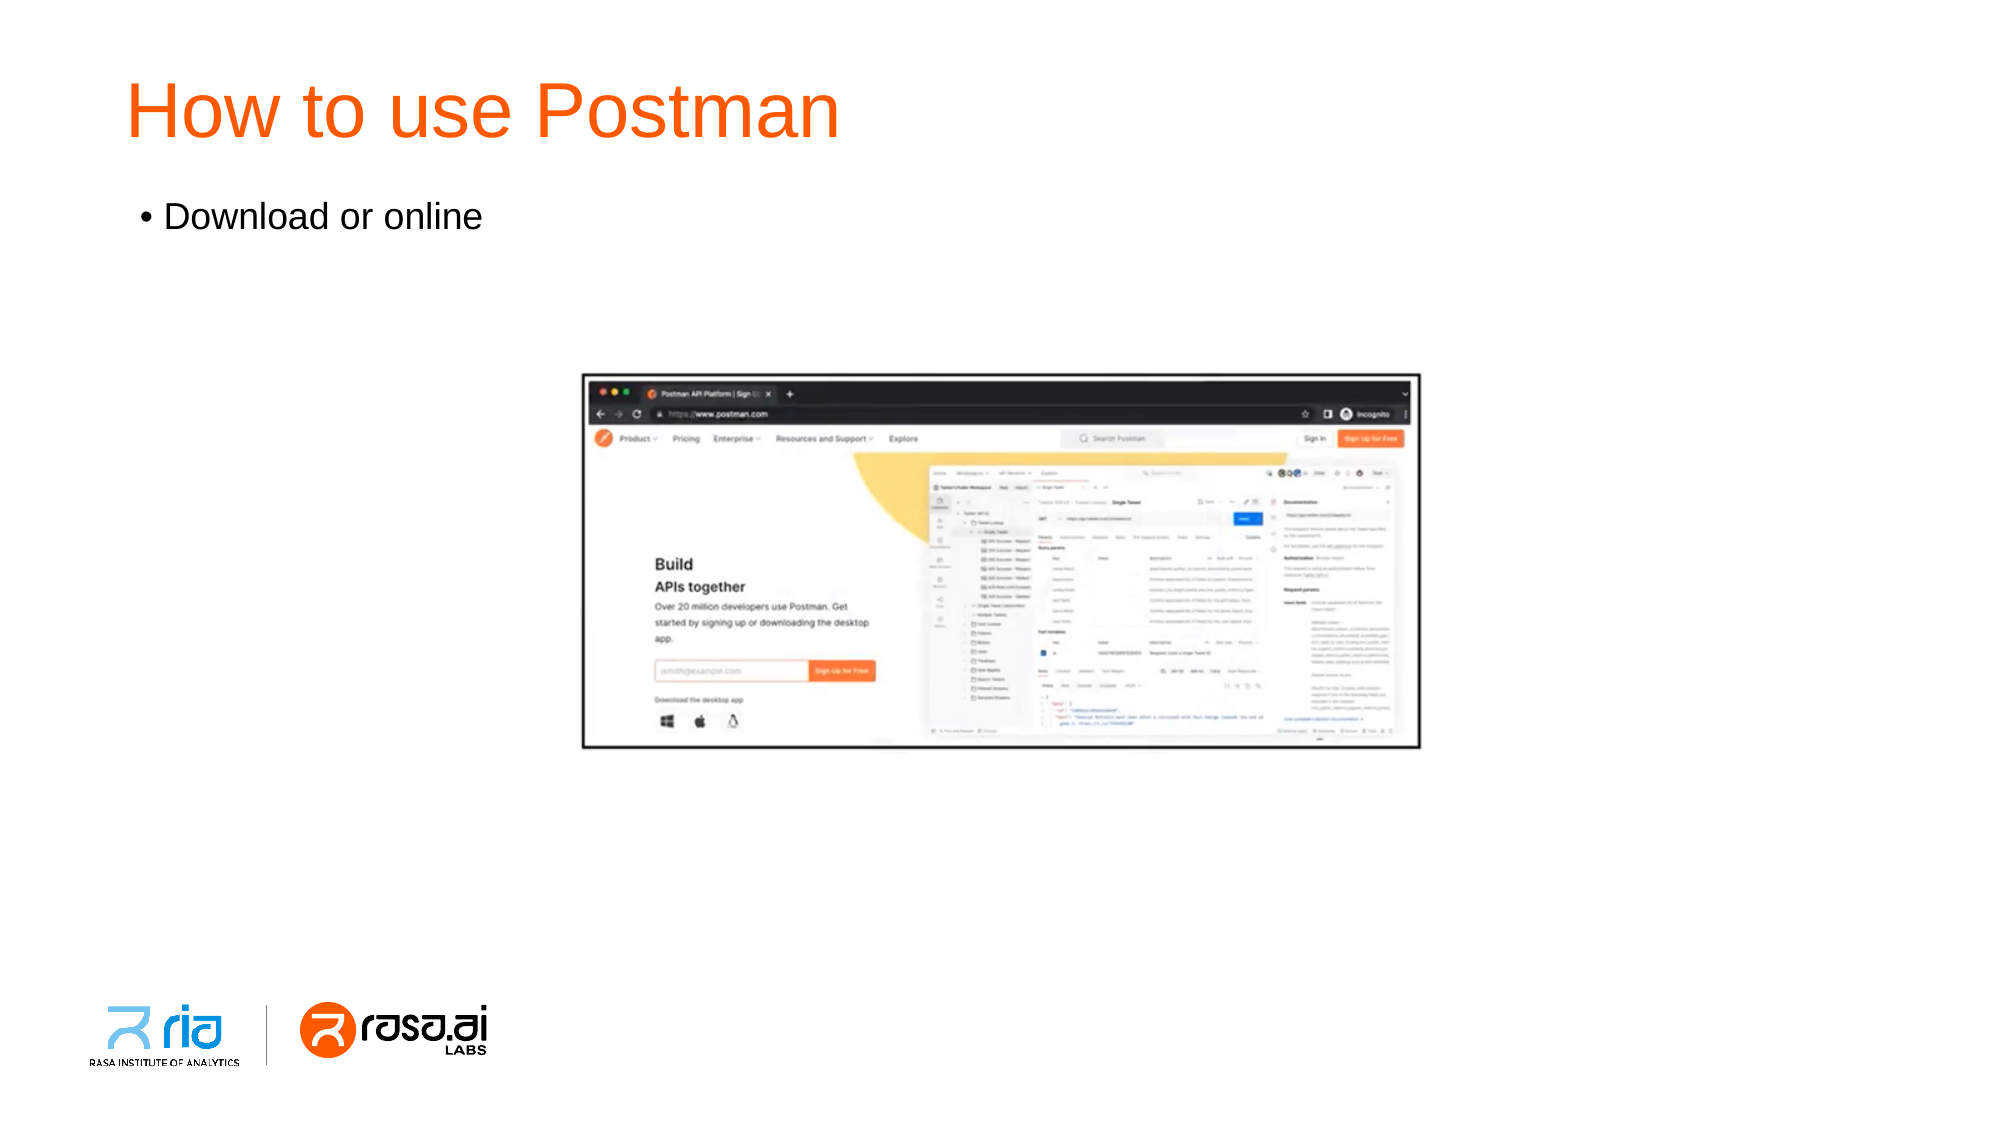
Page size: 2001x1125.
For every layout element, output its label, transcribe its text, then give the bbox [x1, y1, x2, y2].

picture [78, 992, 250, 1078]
picture [576, 371, 1424, 754]
text_box • Download or online [124, 184, 1126, 245]
title How to use Postman [125, 59, 1791, 154]
